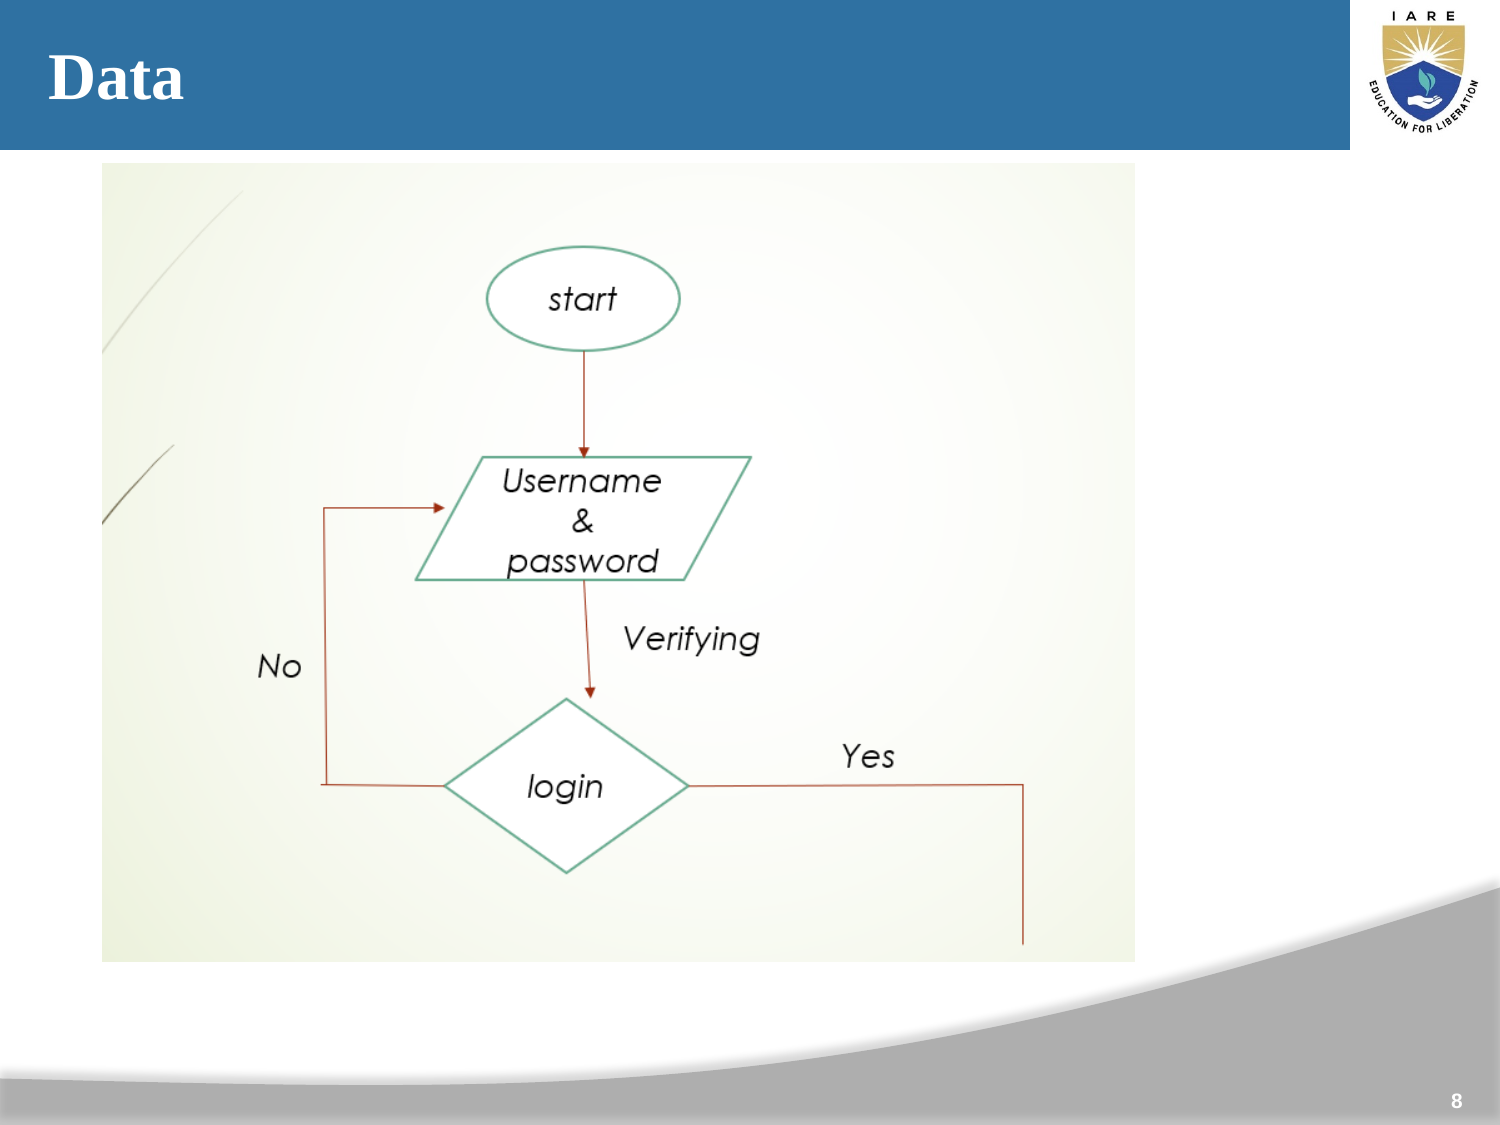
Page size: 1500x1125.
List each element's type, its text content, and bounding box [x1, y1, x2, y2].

picture [101, 163, 1135, 962]
slide_number 8 [1337, 1053, 1463, 1114]
text_box Data [33, 25, 792, 121]
picture [1349, 0, 1500, 151]
